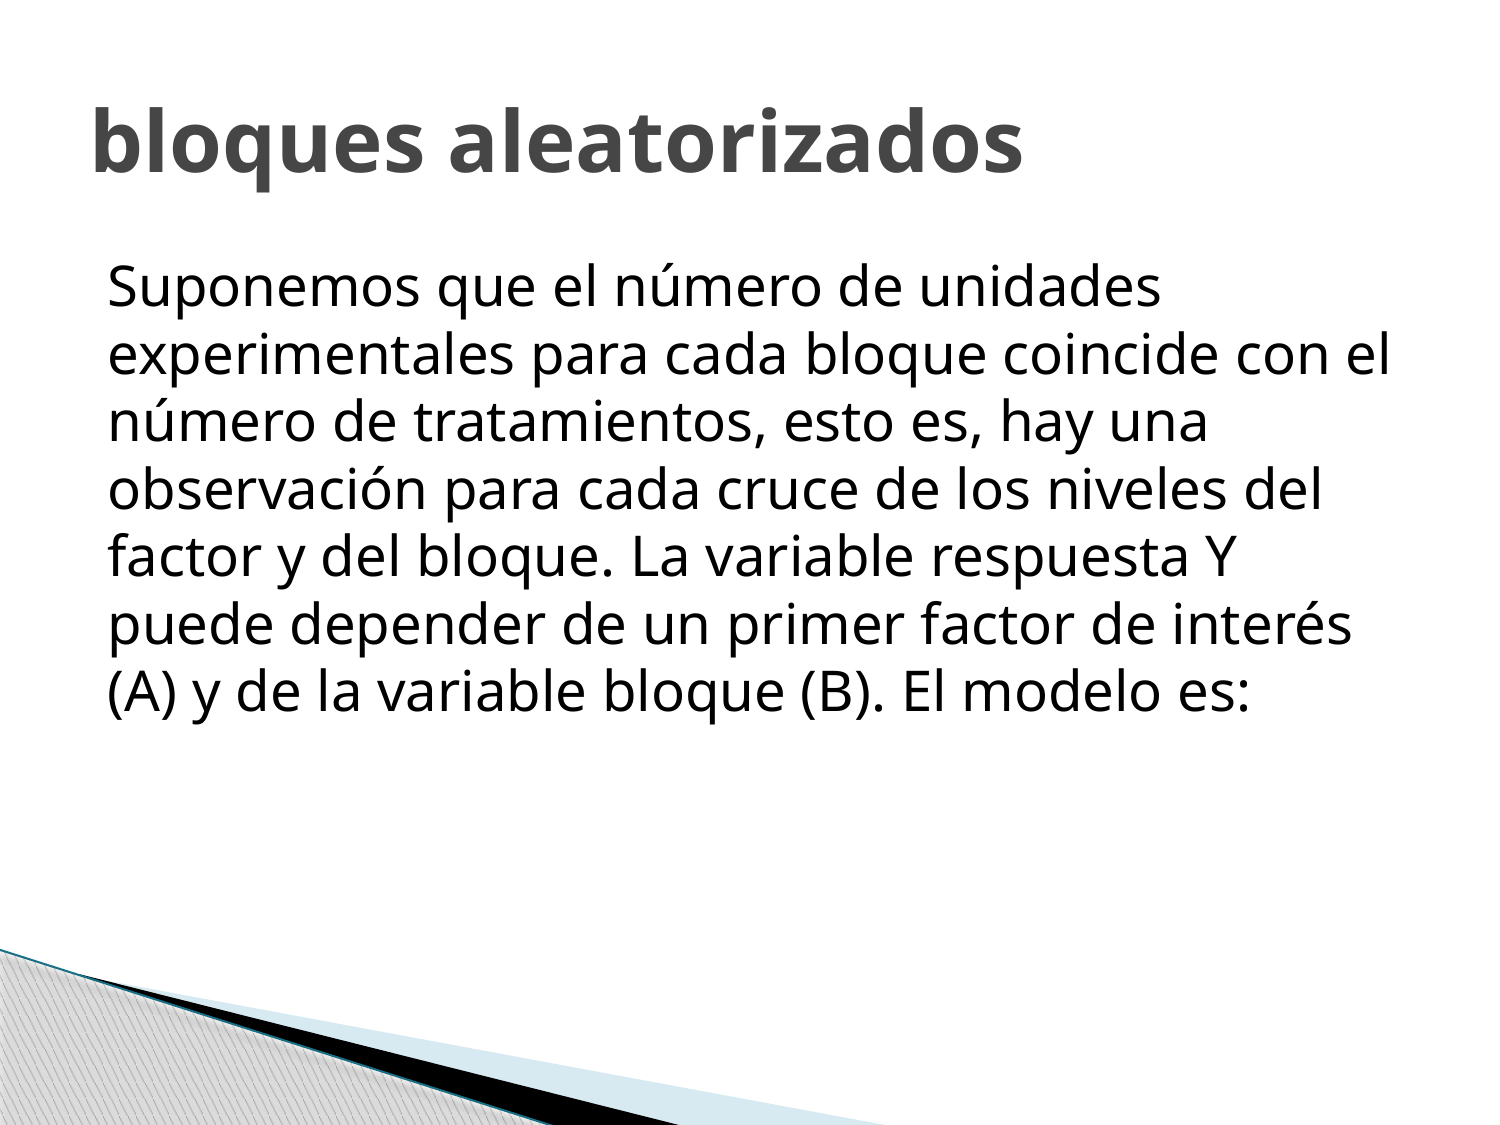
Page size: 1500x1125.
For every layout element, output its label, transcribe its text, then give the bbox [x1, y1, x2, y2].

title bloques aleatorizados [75, 45, 1425, 233]
